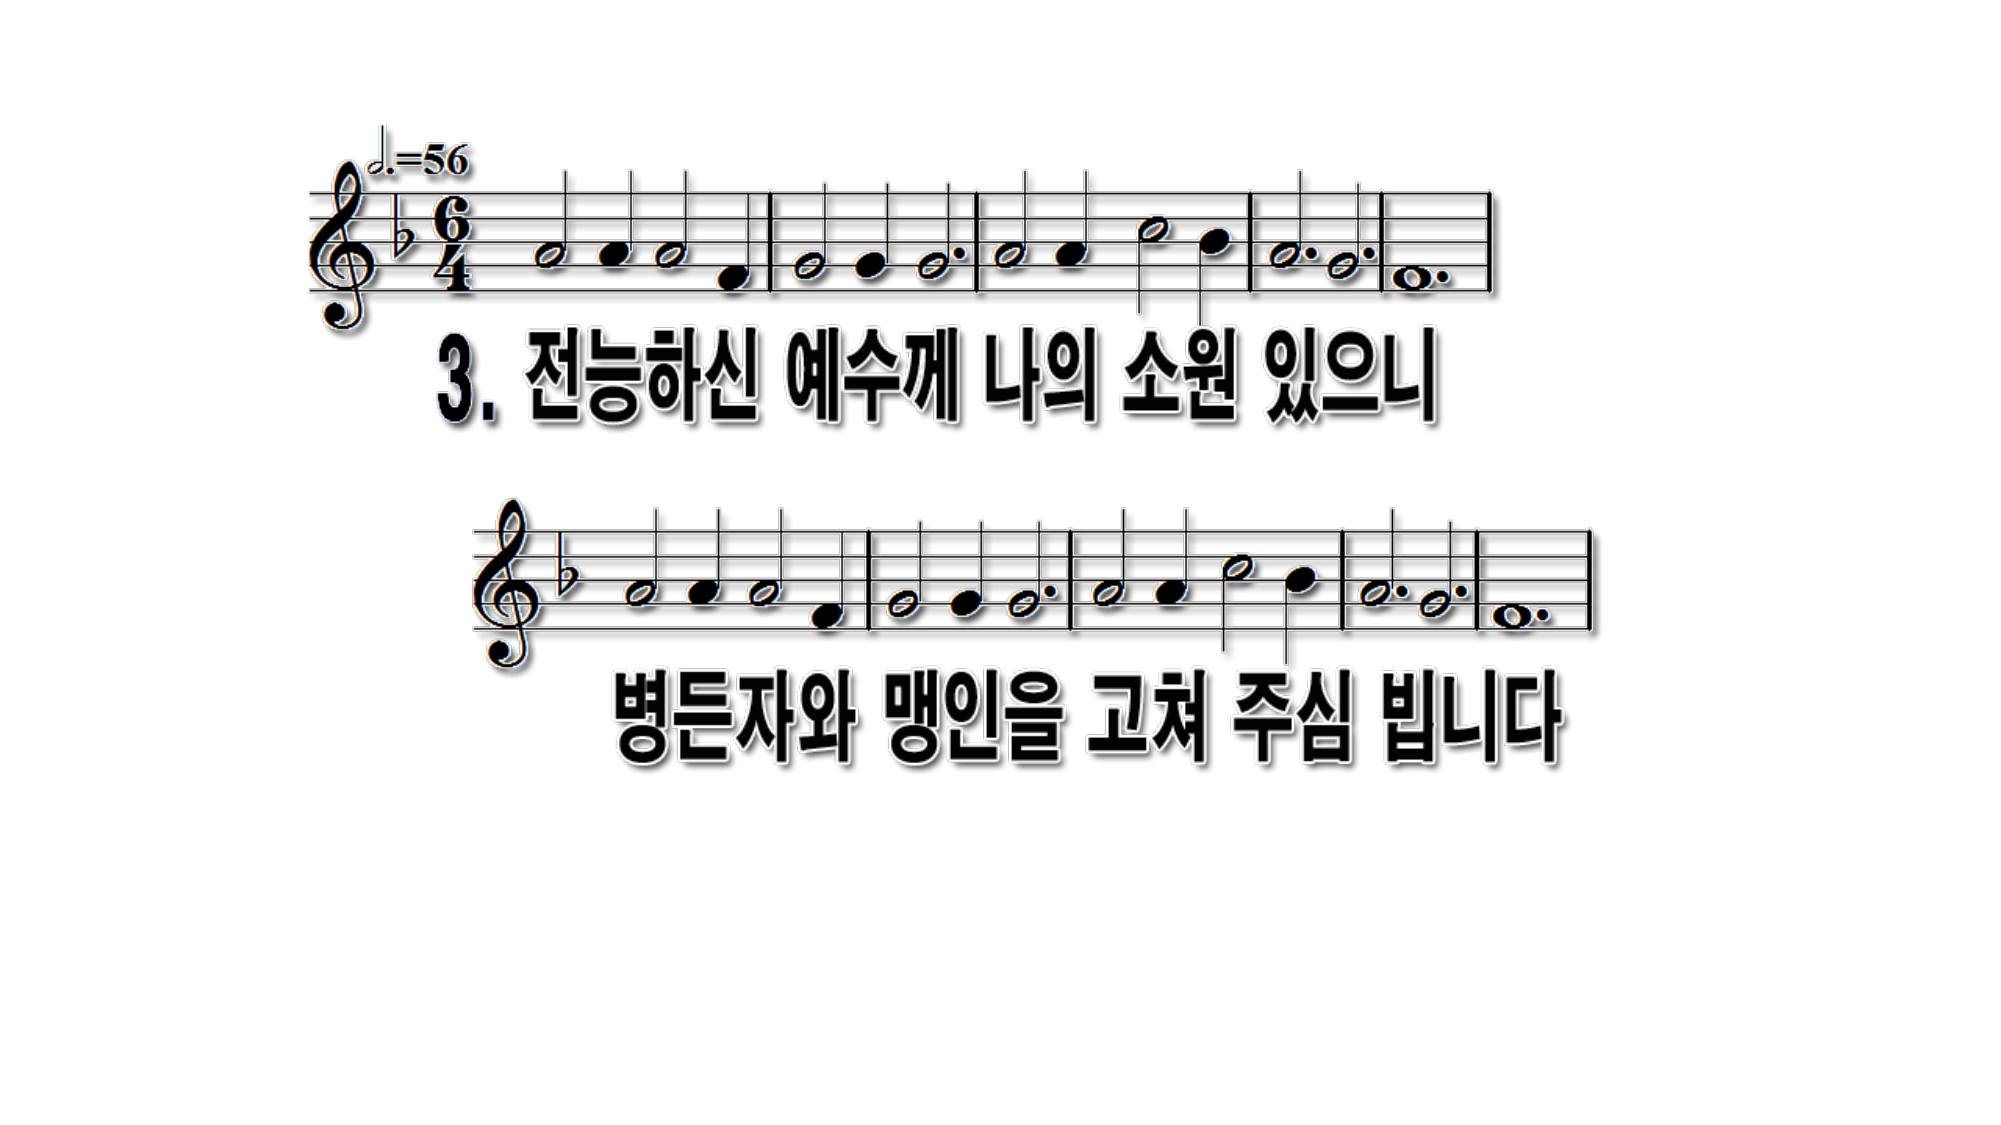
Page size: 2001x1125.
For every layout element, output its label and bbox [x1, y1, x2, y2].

picture [249, 0, 1750, 835]
